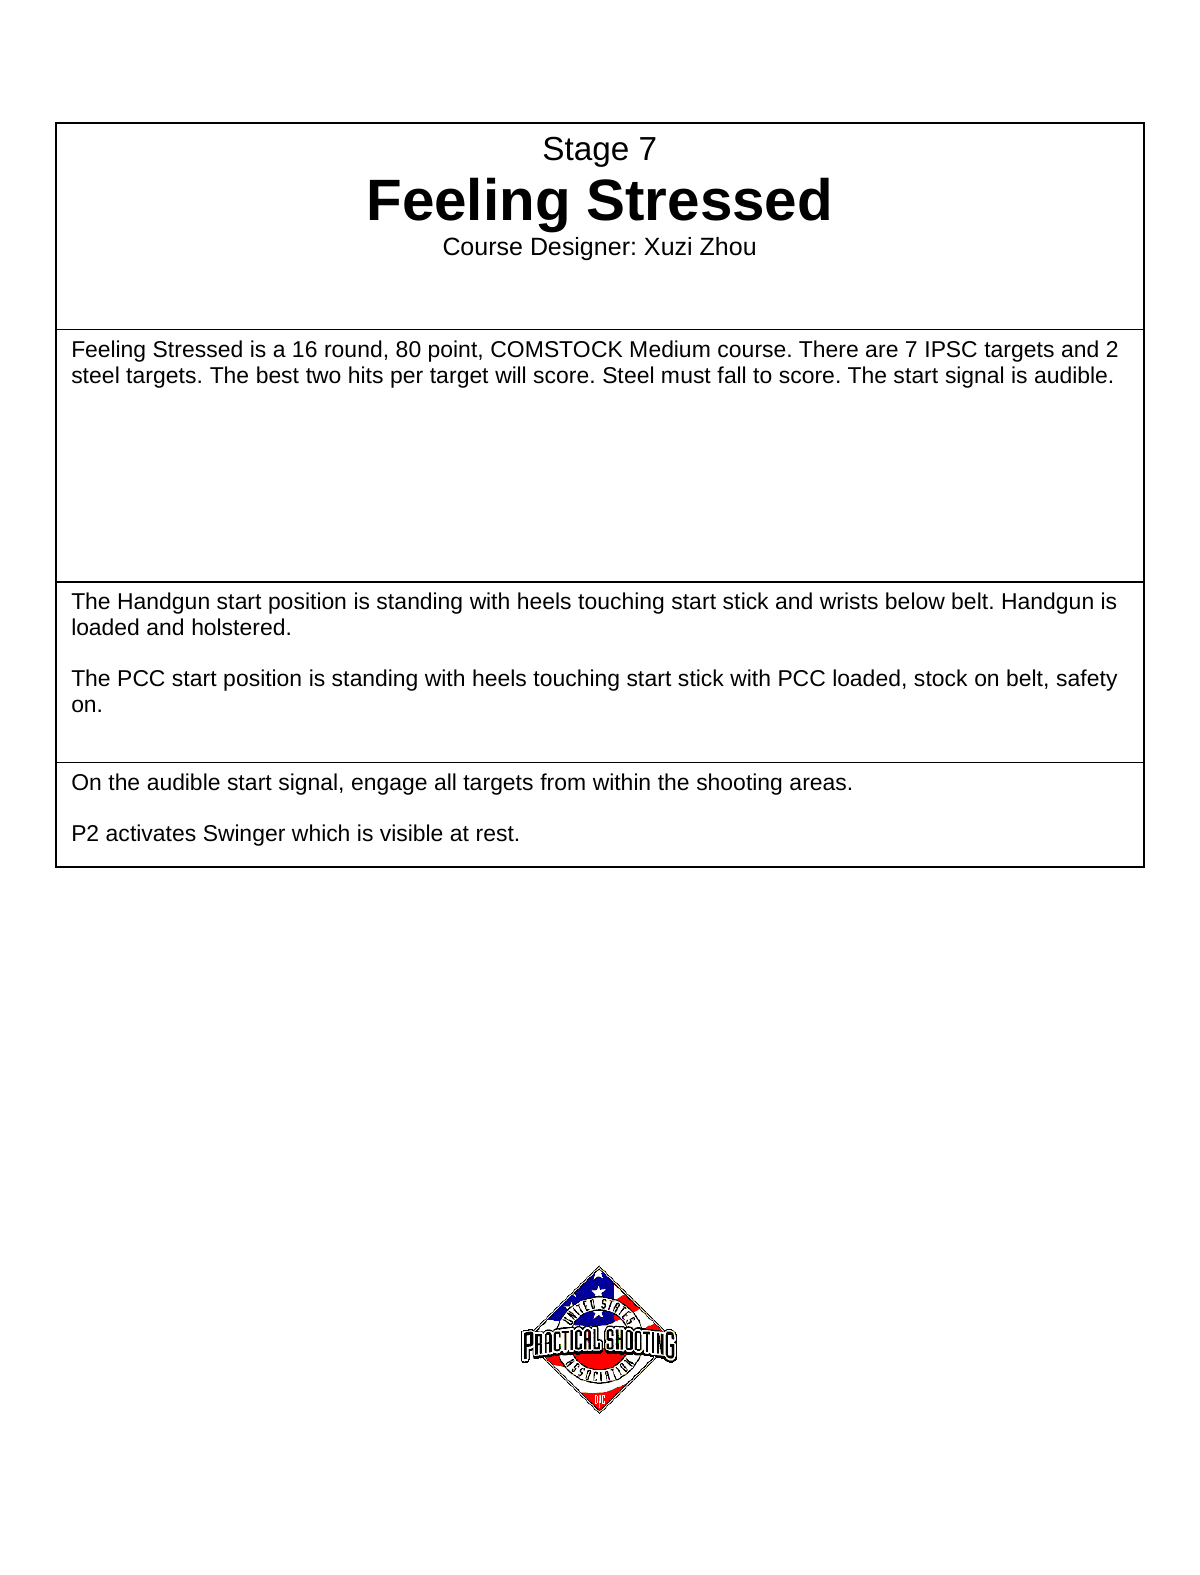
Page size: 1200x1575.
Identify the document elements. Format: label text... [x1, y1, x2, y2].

table_cell The Handgun start position is standing with heels touching start stick and wrists below belt. Handgun is loaded and holstered. The PCC start position is standing with heels touching start stick with PCC loaded, stock on belt, safety on. [57, 583, 1143, 762]
table_cell On the audible start signal, engage all targets from within the shooting areas. P2 activates Swinger which is visible at rest. [57, 763, 1143, 866]
table_cell Feeling Stressed is a 16 round, 80 point, COMSTOCK Medium course. There are 7 IPSC targets and 2 steel targets. The best two hits per target will score. Steel must fall to score. The start signal is audible. [57, 330, 1143, 581]
table_header Stage 7 Feeling Stressed Course Designer: Xuzi Zhou [57, 124, 1143, 329]
picture [513, 1264, 687, 1417]
